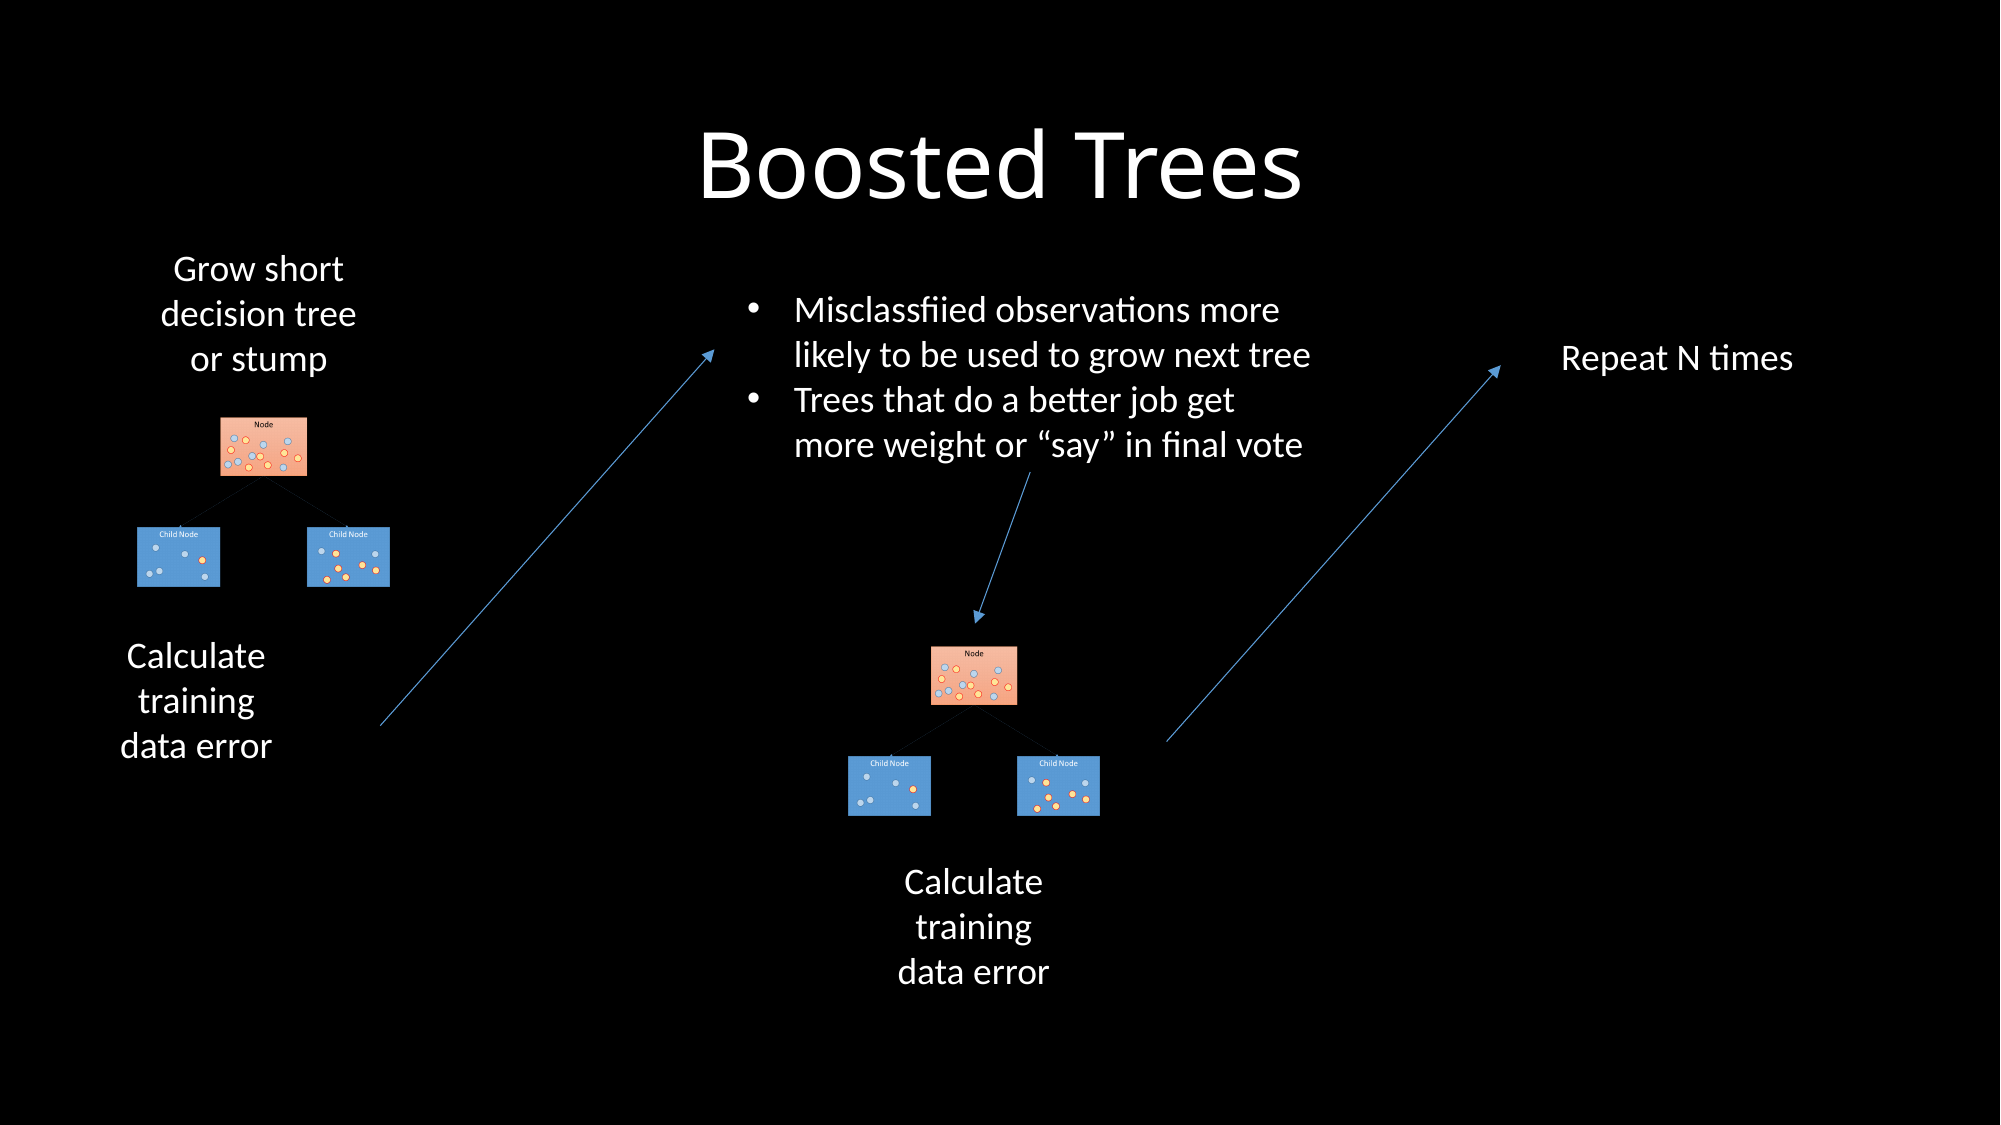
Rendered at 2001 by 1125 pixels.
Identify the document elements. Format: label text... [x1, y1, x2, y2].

title Boosted Trees [137, 59, 1863, 278]
text_box Grow short decision tree or stump [137, 236, 381, 387]
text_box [380, 349, 715, 726]
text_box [974, 474, 1031, 624]
picture [137, 416, 380, 587]
text_box Misclassfiied observations more likely to be used to grow next tree Trees that do a better job get more weight or “say” in final vote [732, 277, 1329, 472]
text_box Calculate training data error [872, 849, 1076, 1000]
picture [848, 645, 1100, 816]
text_box Calculate training data error [94, 623, 298, 774]
text_box Repeat N times [1546, 325, 1809, 386]
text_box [1166, 365, 1501, 742]
